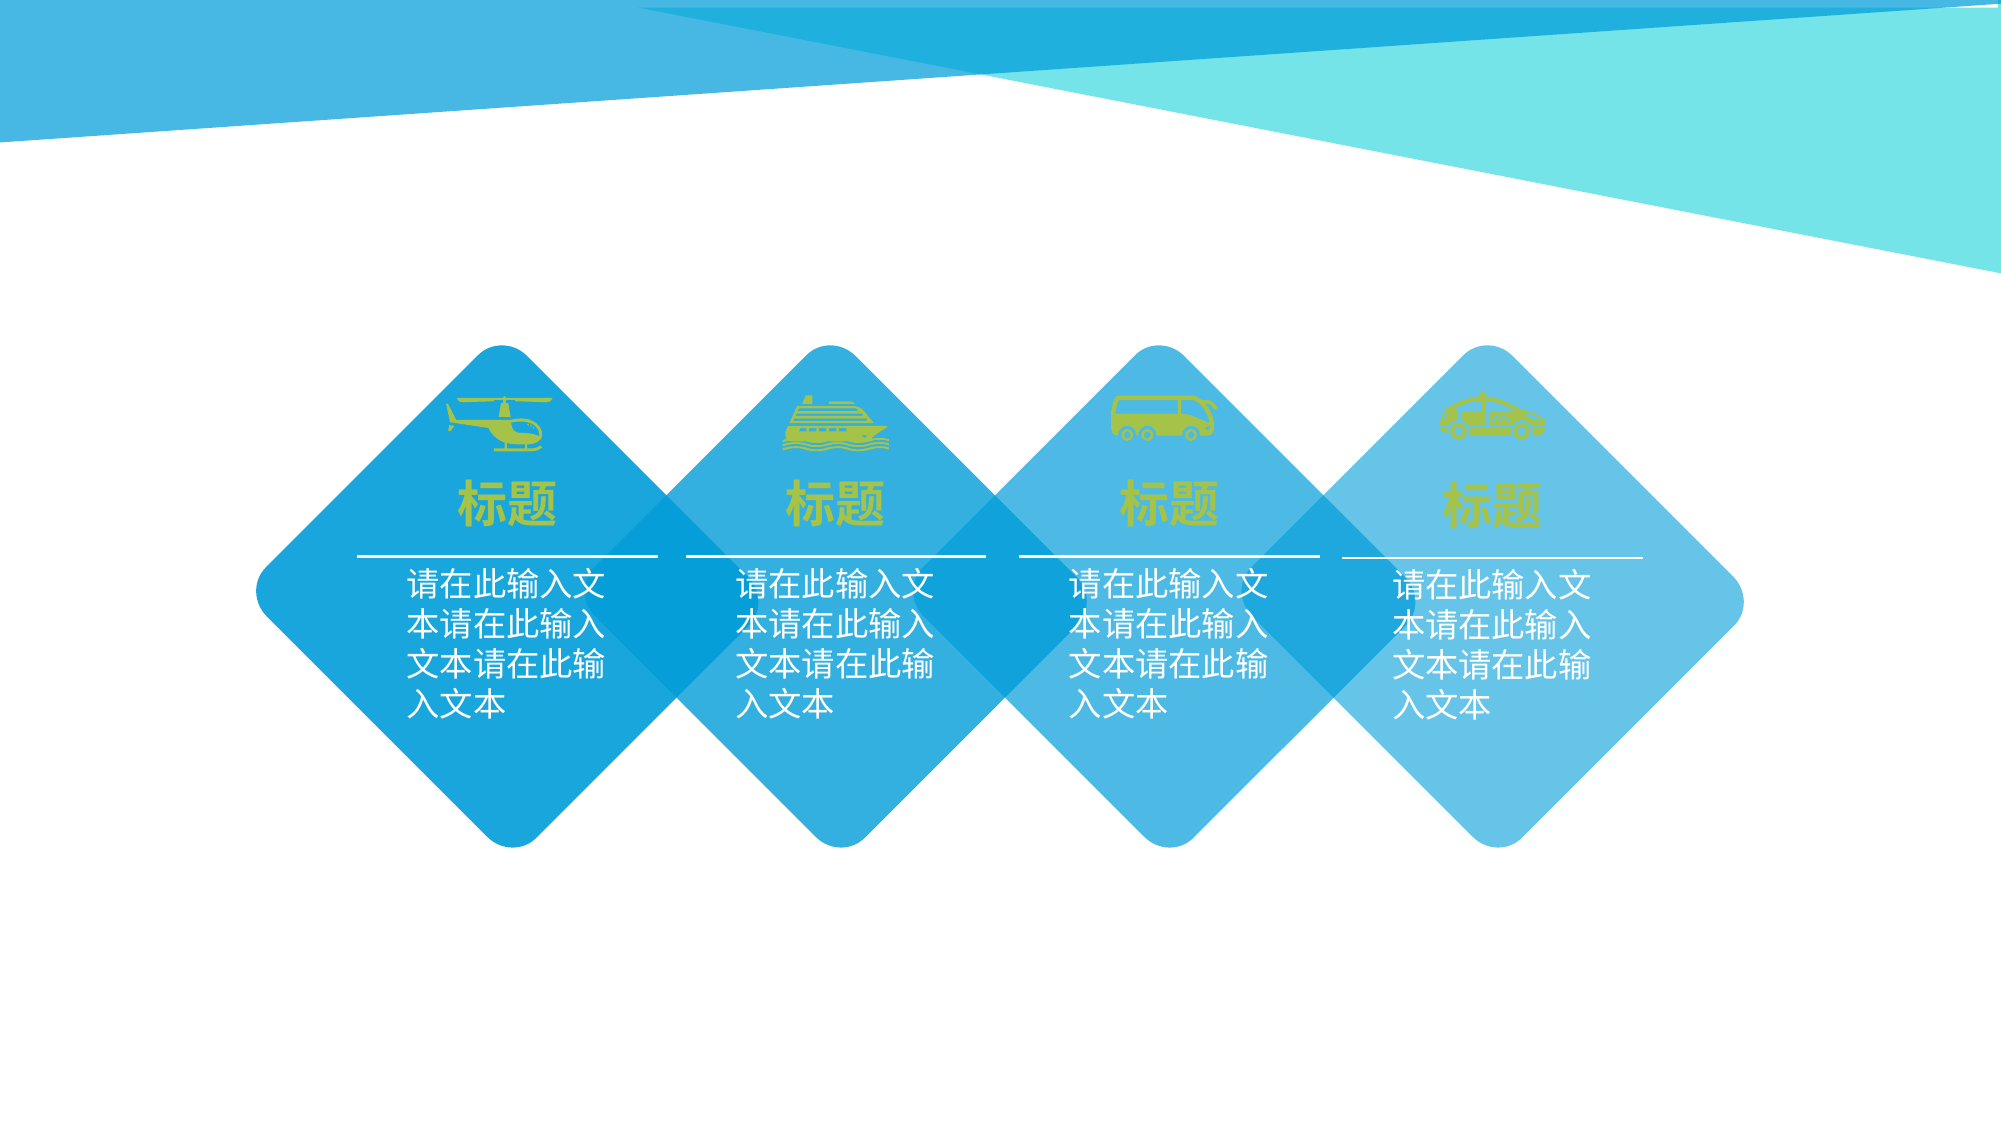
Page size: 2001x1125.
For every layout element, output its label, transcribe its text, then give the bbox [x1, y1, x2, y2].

text_box [782, 425, 889, 452]
text_box [1439, 391, 1546, 440]
text_box 请在此输入文本请在此输入文本请在此输入文本 [1054, 557, 1285, 731]
text_box [1262, 344, 1745, 849]
text_box 请在此输入文本请在此输入文本请在此输入文本 [720, 557, 952, 731]
text_box [789, 406, 875, 424]
text_box 标题 [1394, 467, 1592, 543]
text_box [1121, 429, 1134, 441]
text_box [444, 394, 554, 453]
text_box [605, 344, 1005, 849]
text_box [1111, 395, 1218, 436]
text_box [1141, 429, 1154, 441]
text_box 请在此输入文本请在此输入文本请在此输入文本 [391, 557, 623, 731]
text_box 请在此输入文本请在此输入文本请在此输入文本 [1377, 559, 1609, 732]
text_box [1185, 429, 1197, 441]
text_box [255, 344, 676, 849]
text_box [933, 344, 1333, 849]
text_box 标题 [1071, 465, 1268, 541]
text_box 标题 [408, 465, 606, 541]
text_box 标题 [737, 465, 935, 541]
text_box [802, 395, 813, 404]
